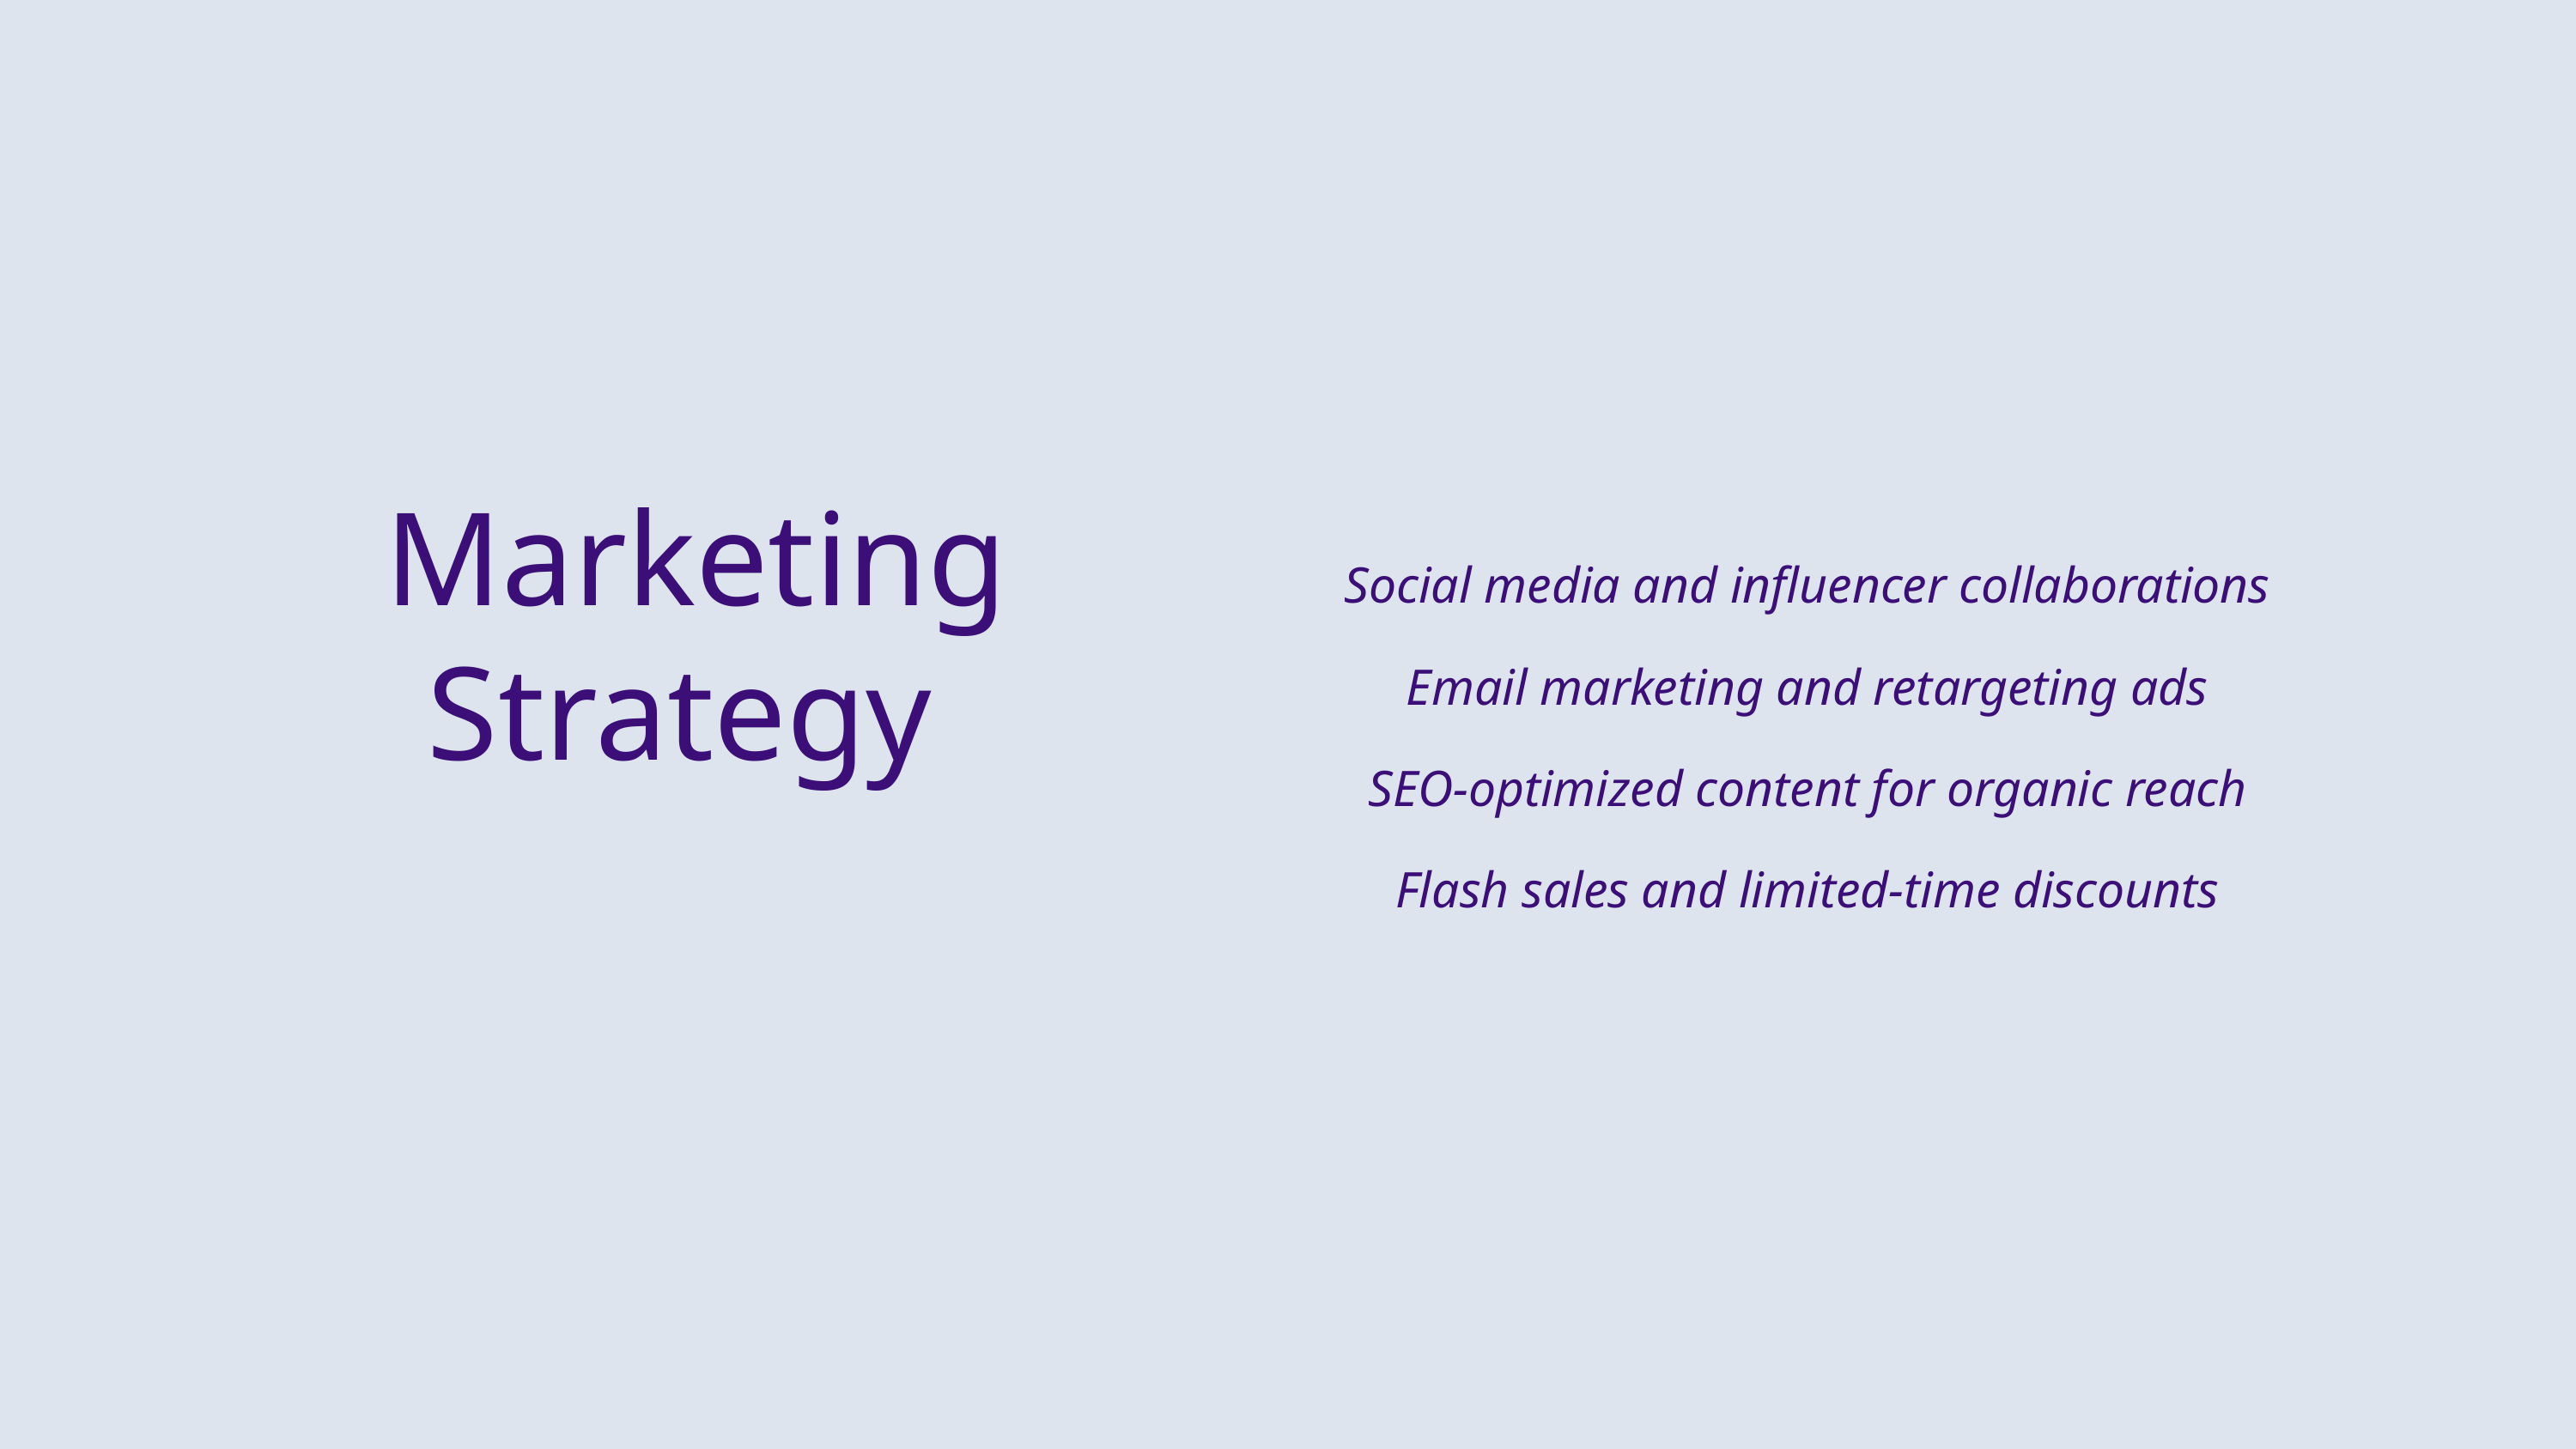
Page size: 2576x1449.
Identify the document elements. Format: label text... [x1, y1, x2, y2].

text_box Social media and influencer collaborations Email marketing and retargeting ads SEO-optimized content for organic reach Flash sales and limited-time discounts [1264, 409, 2351, 1020]
text_box Marketing Strategy [225, 476, 1168, 785]
